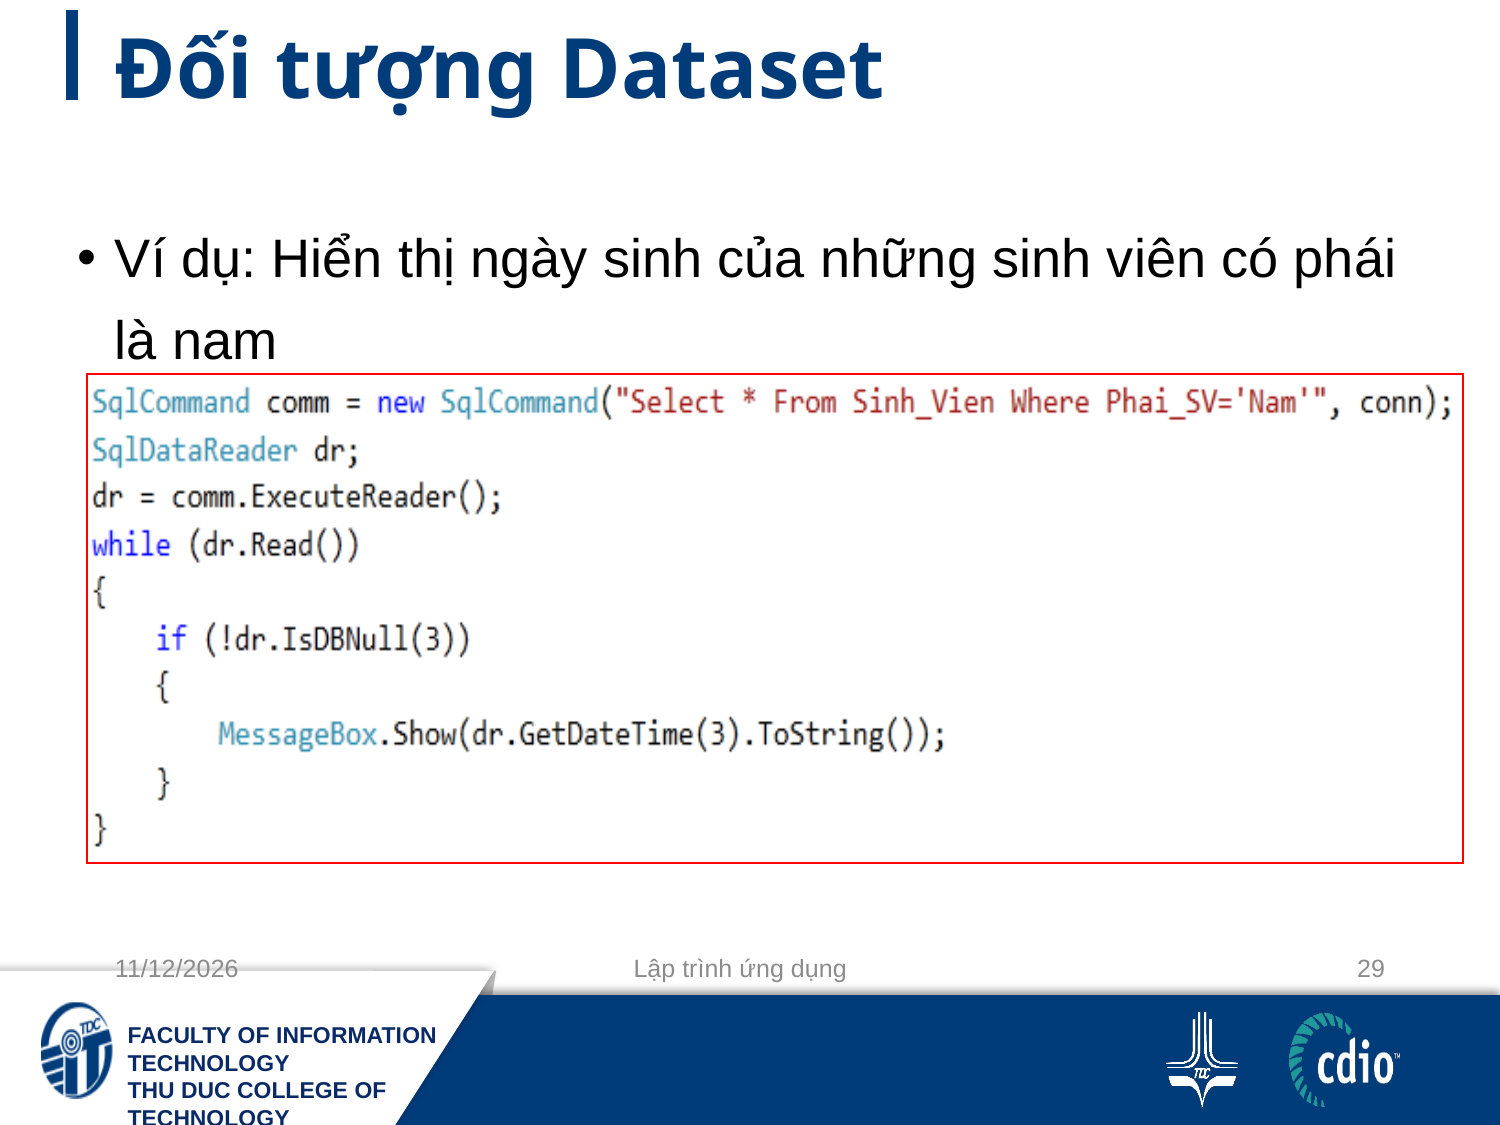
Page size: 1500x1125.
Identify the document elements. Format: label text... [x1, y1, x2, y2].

list Ví dụ: Hiển thị ngày sinh của những sinh viên có phái là nam [62, 200, 1425, 1025]
picture [41, 1001, 340, 1099]
title Đối tượng Dataset [99, 5, 1394, 138]
picture [318, 1090, 327, 1096]
picture [163, 1090, 170, 1096]
picture [257, 1090, 266, 1096]
picture [202, 1090, 209, 1096]
picture [87, 374, 1463, 863]
picture [1166, 1025, 1238, 1109]
picture [1289, 1025, 1400, 1107]
